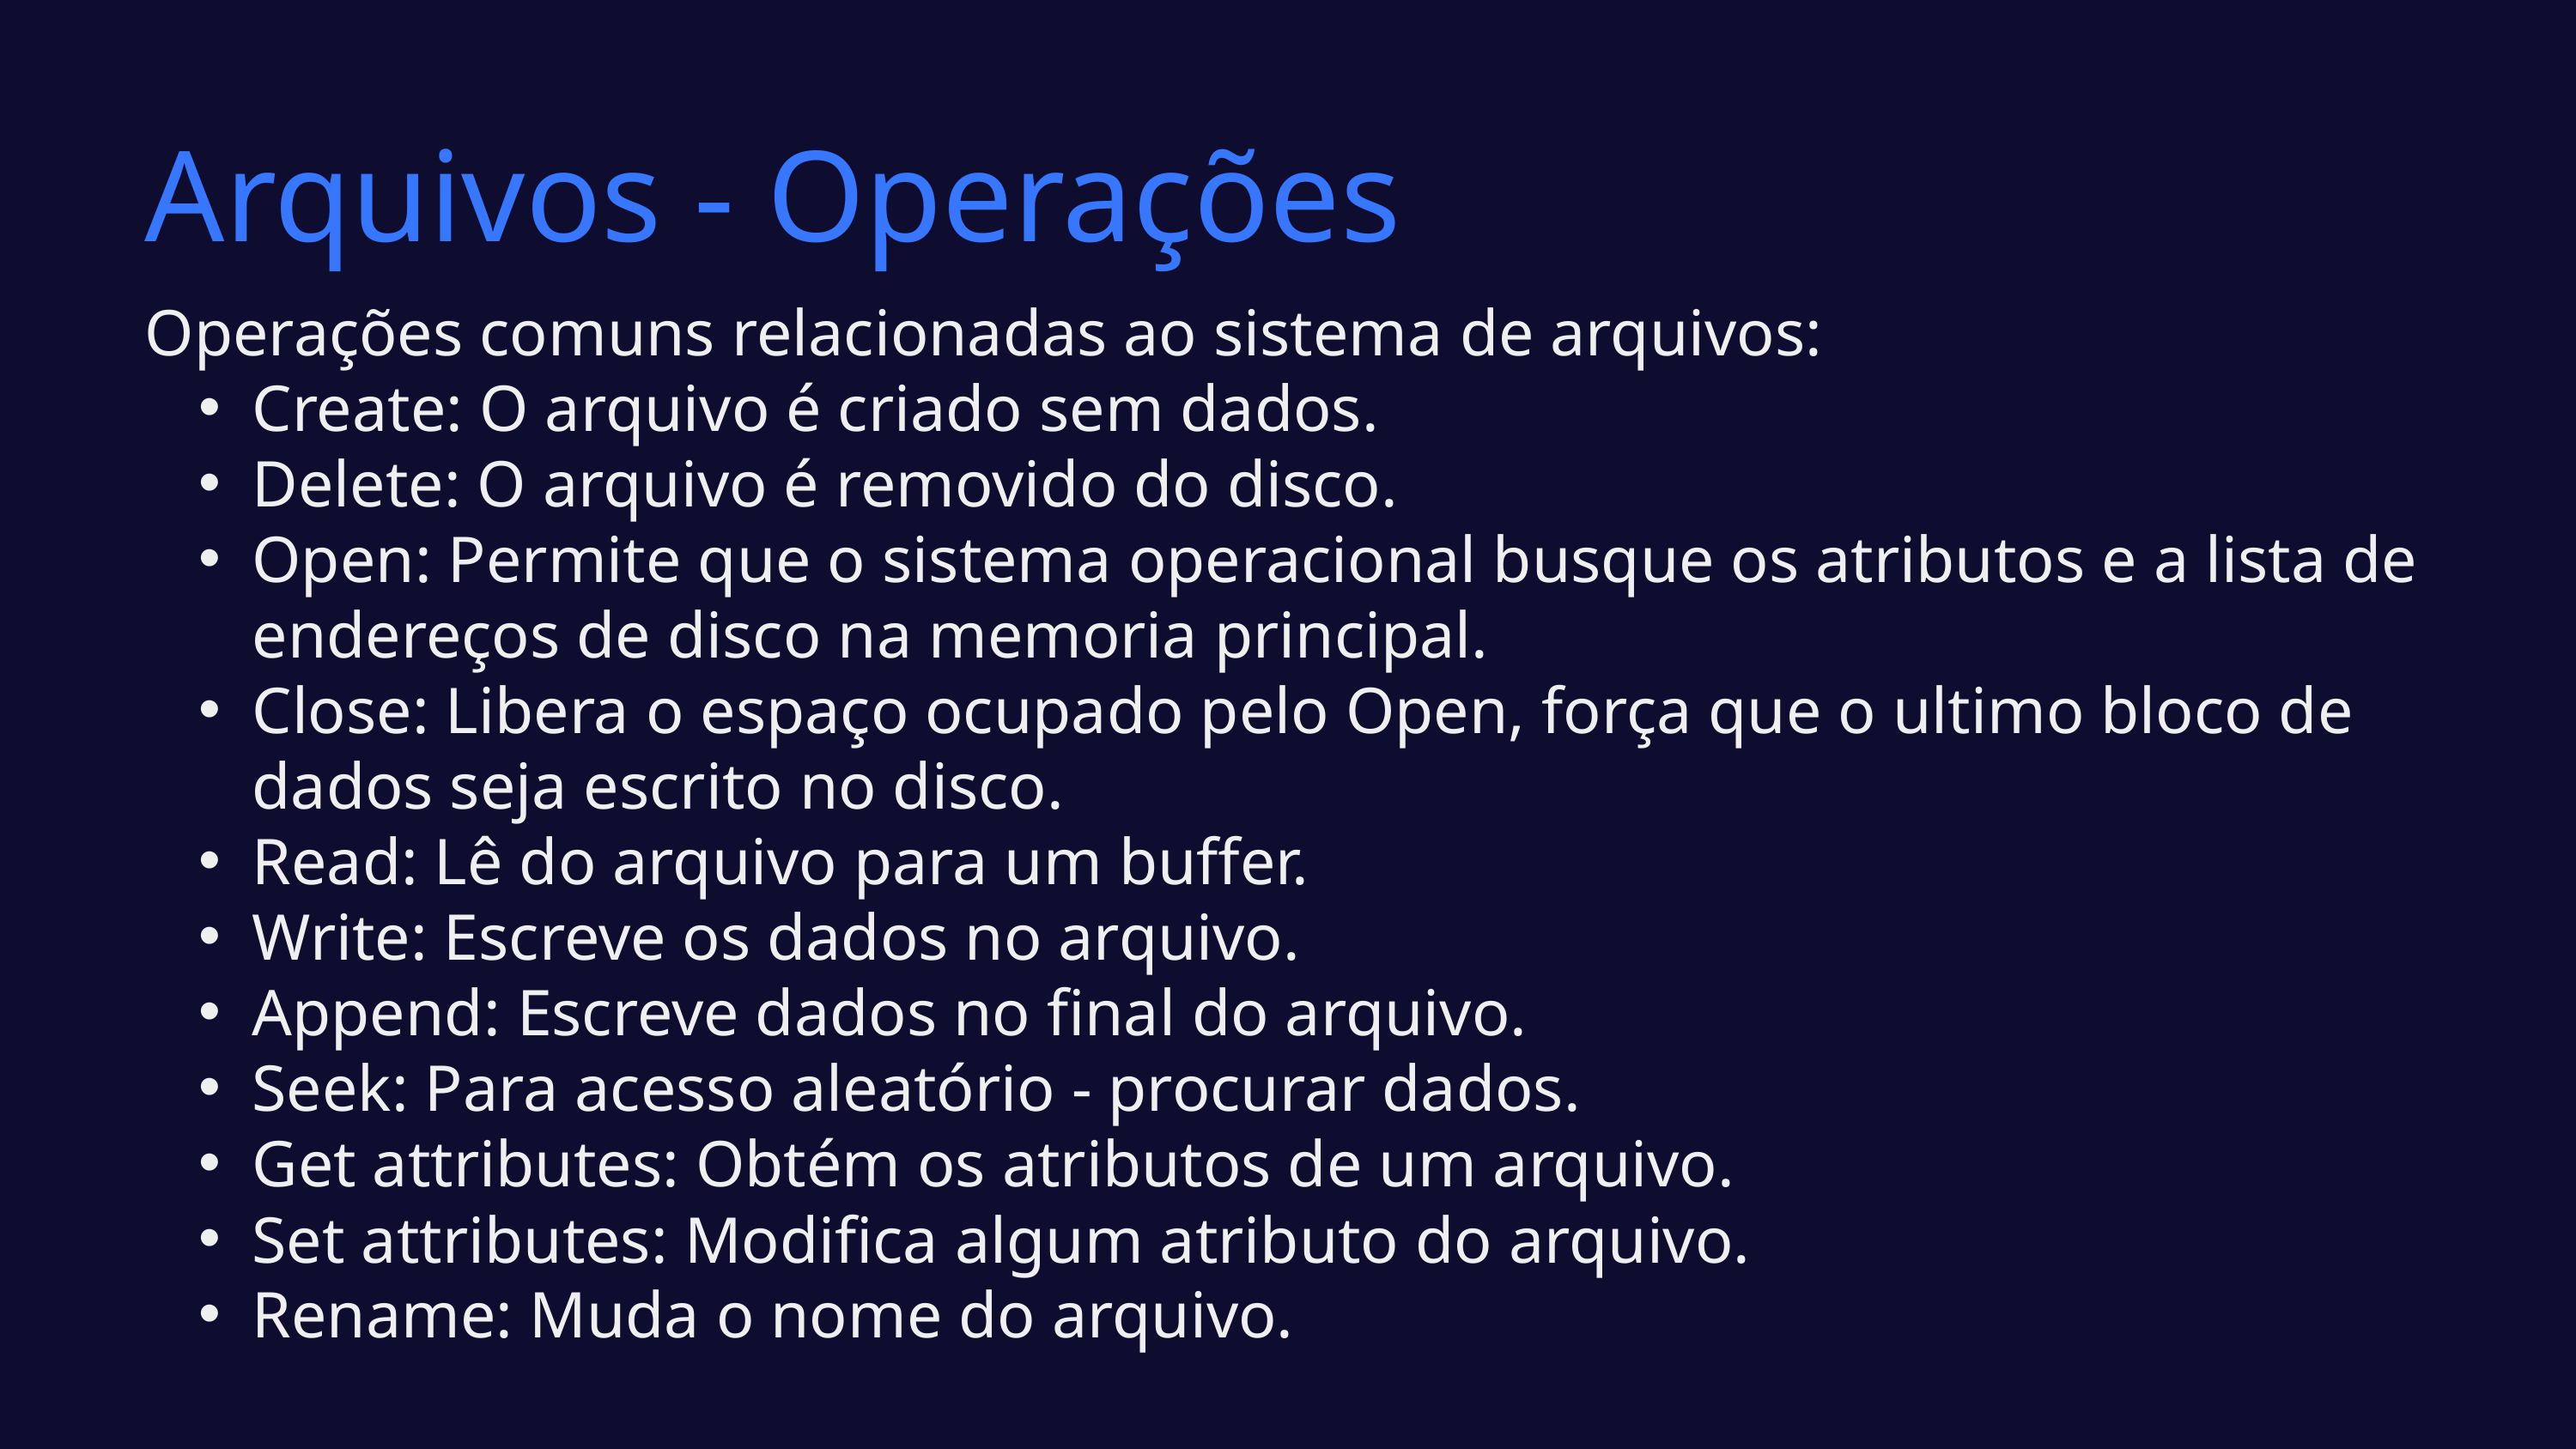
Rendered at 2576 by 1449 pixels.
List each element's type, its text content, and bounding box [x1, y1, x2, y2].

text_box Operações comuns relacionadas ao sistema de arquivos: Create: O arquivo é criado sem dados. Delete: O arquivo é removido do disco. Open: Permite que o sistema operacional busque os atributos e a lista de endereços de disco na memoria principal. Close: Libera o espaço ocupado pelo Open, força que o ultimo bloco de dados seja escrito no disco. Read: Lê do arquivo para um buffer. Write: Escreve os dados no arquivo. Append: Escreve dados no final do arquivo. Seek: Para acesso aleatório - procurar dados. Get attributes: Obtém os atributos de um arquivo. Set attributes: Modifica algum atributo do arquivo. Rename: Muda o nome do arquivo. [144, 292, 2432, 1351]
text_box Arquivos - Operações [144, 115, 2295, 267]
